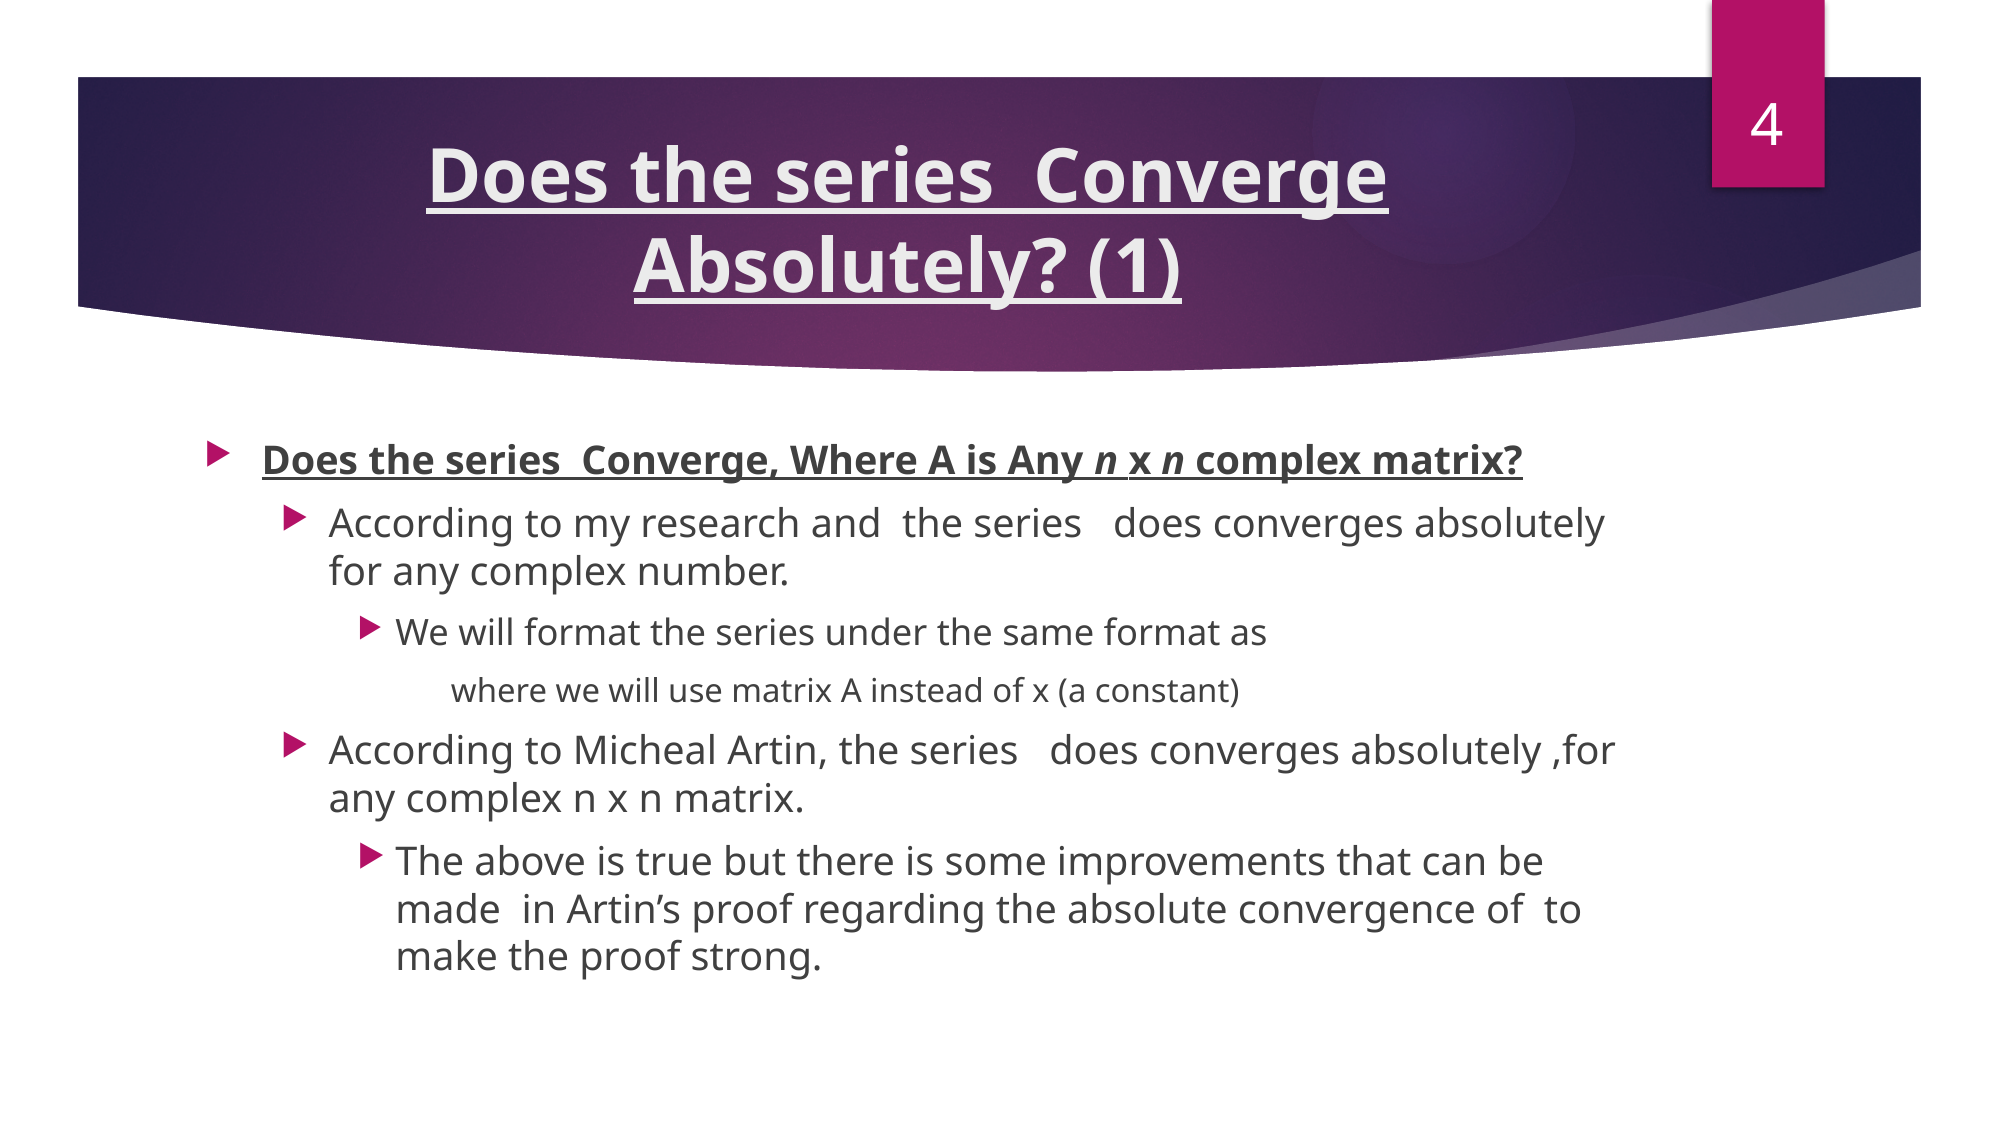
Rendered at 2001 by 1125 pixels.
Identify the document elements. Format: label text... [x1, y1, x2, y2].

slide_number 4 [1698, 48, 1836, 175]
